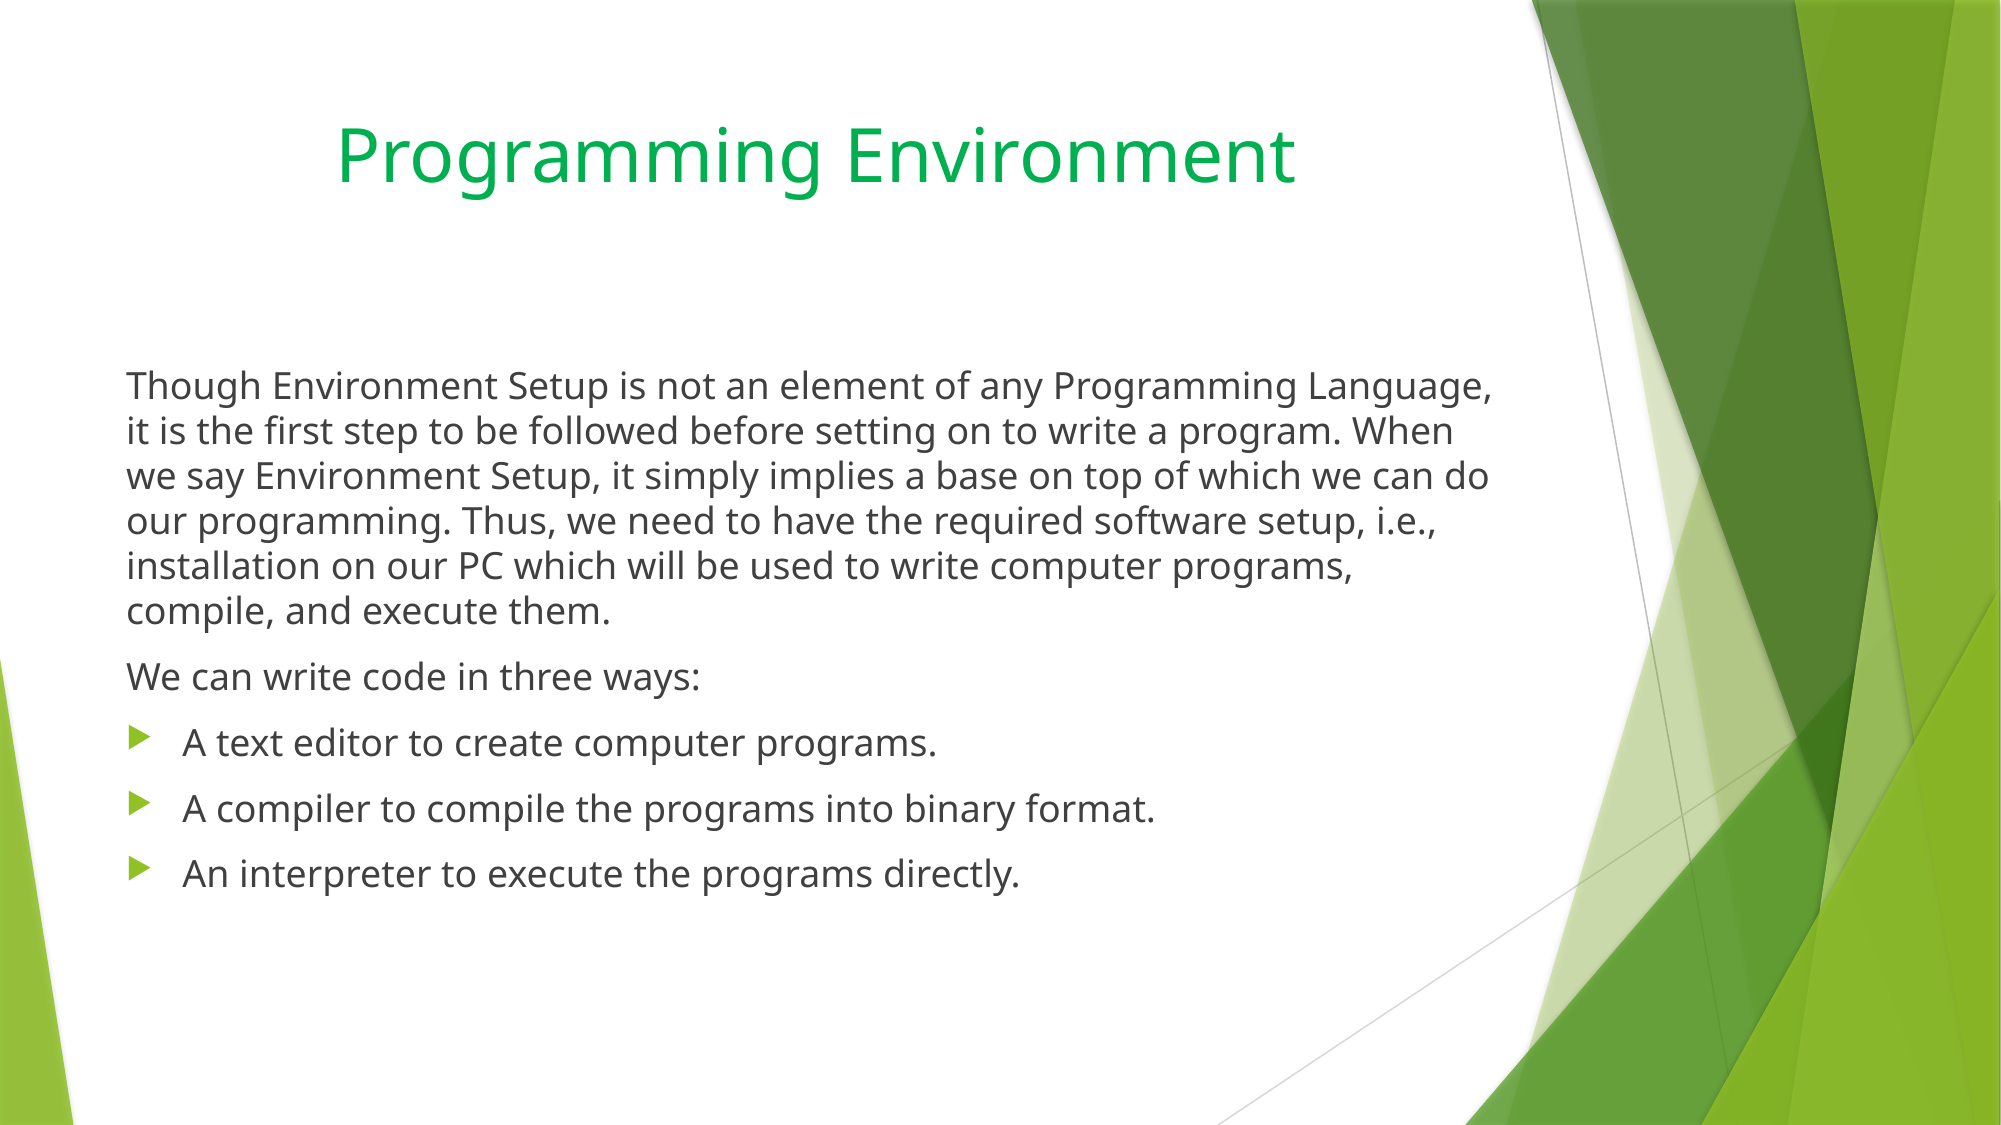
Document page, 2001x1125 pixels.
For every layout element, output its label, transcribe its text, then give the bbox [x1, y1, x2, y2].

title Programming Environment [111, 99, 1522, 317]
list Though Environment Setup is not an element of any Programming Language, it is the first step to be followed before setting on to write a program. When we say Environment Setup, it simply implies a base on top of which we can do our programming. Thus, we need to have the required software setup, i.e., installation on our PC which will be used to write computer programs, compile, and execute them. We can write code in three ways: A text editor to create computer programs. A compiler to compile the programs into binary format. An interpreter to execute the programs directly. [111, 354, 1522, 992]
